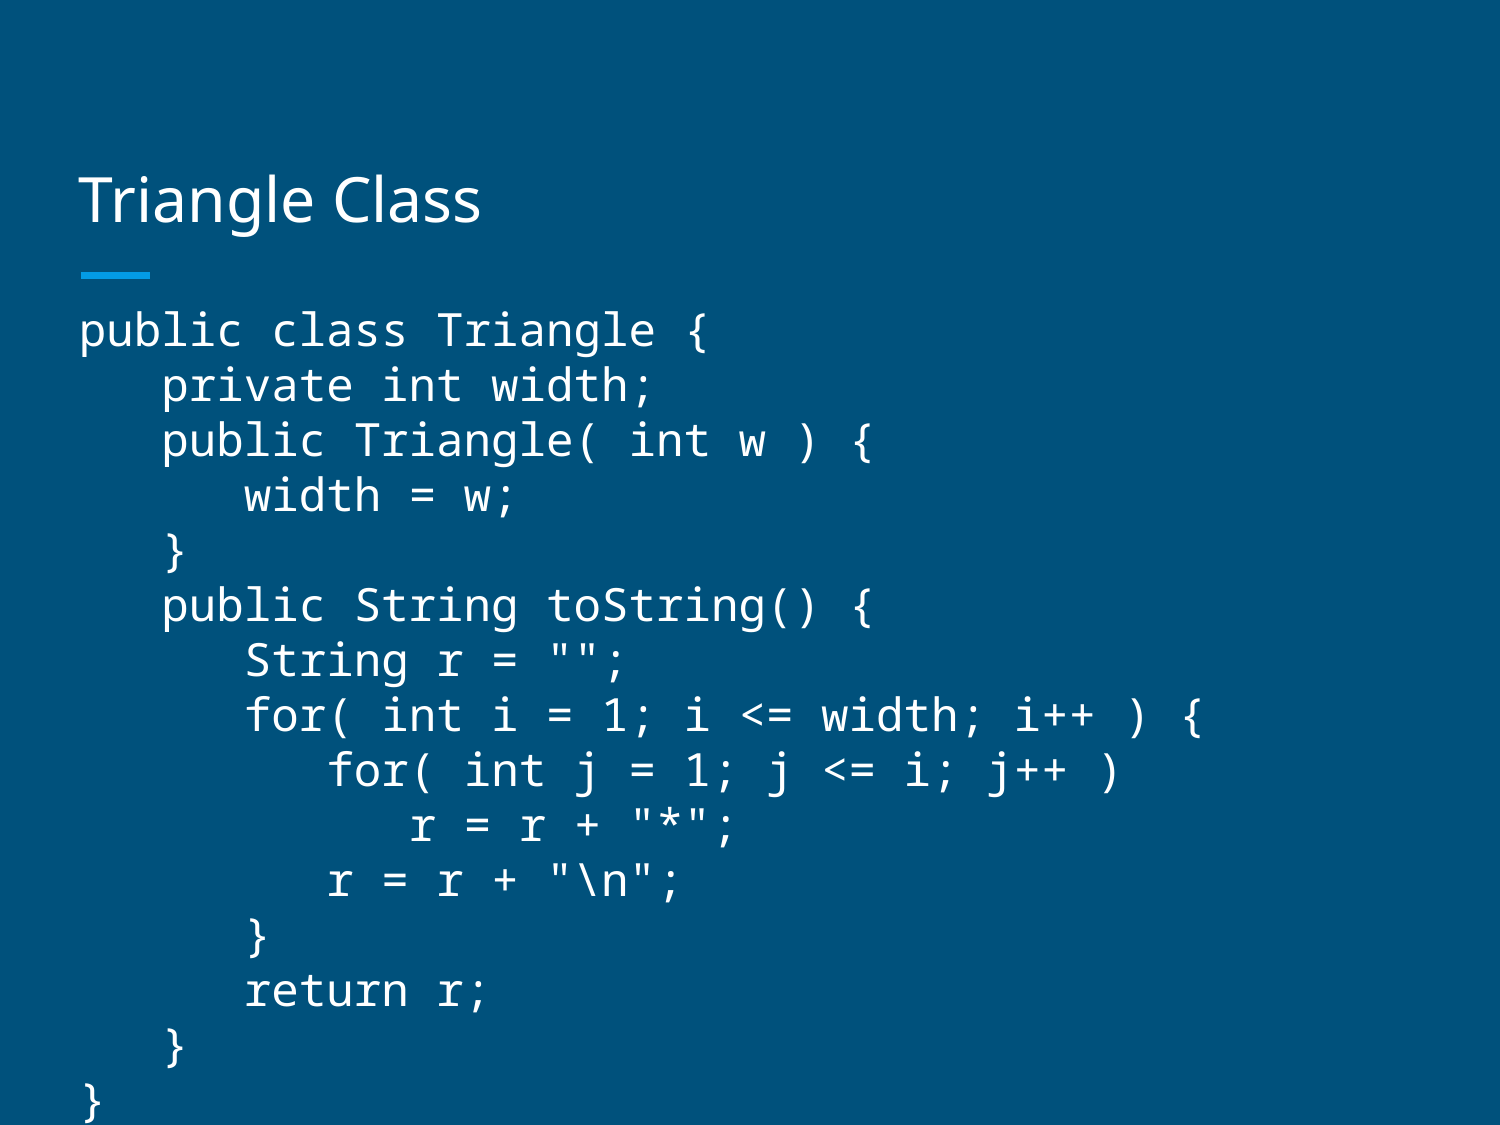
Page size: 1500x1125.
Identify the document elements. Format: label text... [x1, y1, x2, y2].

title Triangle Class [63, 100, 1437, 251]
list public class Triangle { private int width; public Triangle( int w ) { width = w; } public String toString() { String r = ""; for( int i = 1; i <= width; i++ ) { for( int j = 1; j <= i; j++ ) r = r + "*"; r = r + "\n"; } return r; } } [63, 286, 1437, 1125]
